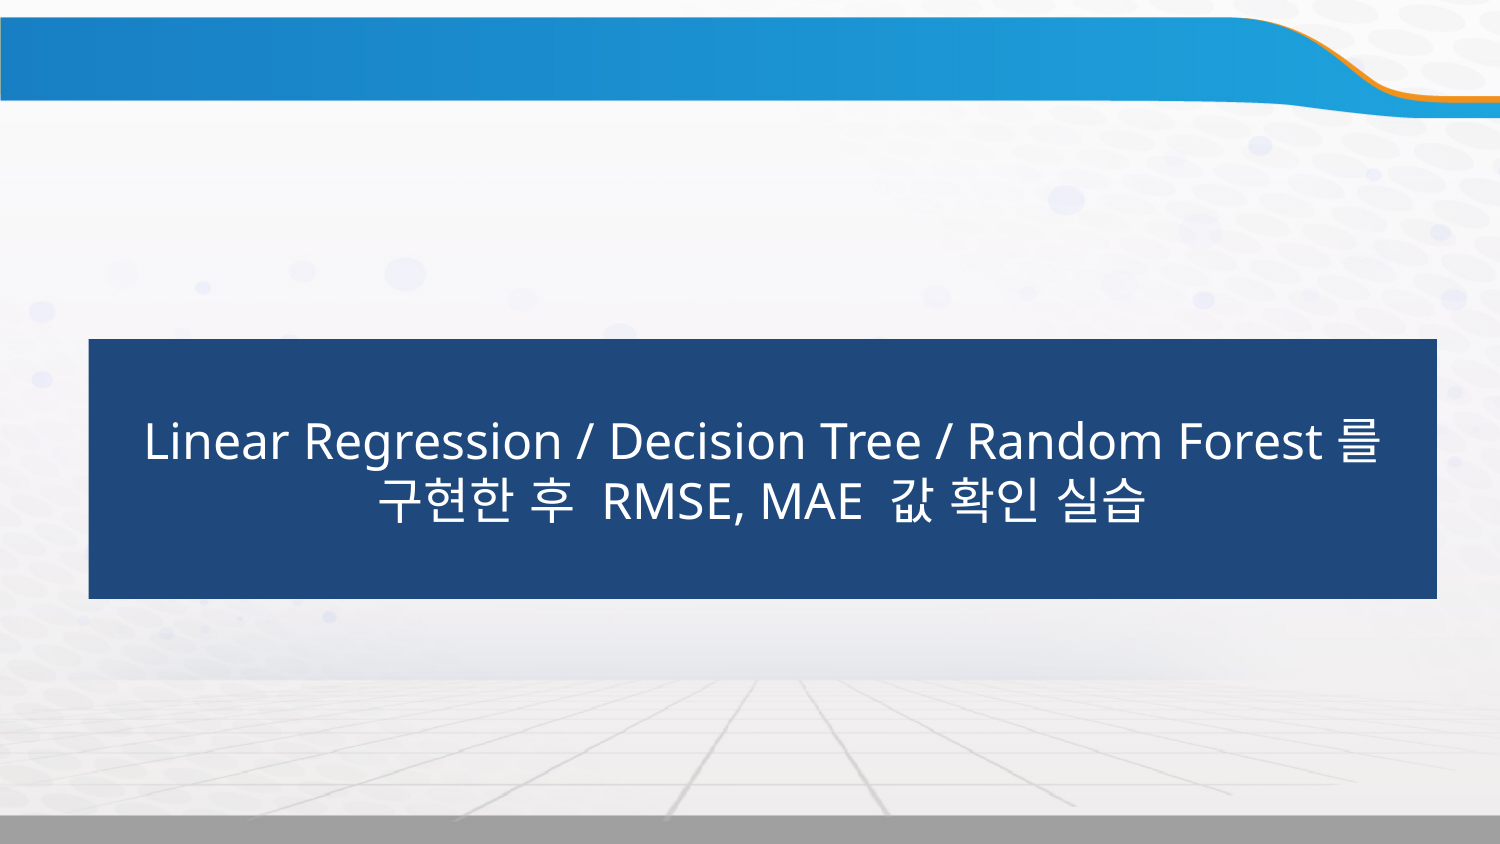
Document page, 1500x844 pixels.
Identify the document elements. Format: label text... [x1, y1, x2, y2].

picture [0, 0, 1500, 844]
text_box 실습 [29, 0, 1175, 103]
text_box Linear Regression / Decision Tree / Random Forest를 구현한 후 RMSE, MAE 값 확인 실습 [88, 339, 1437, 599]
